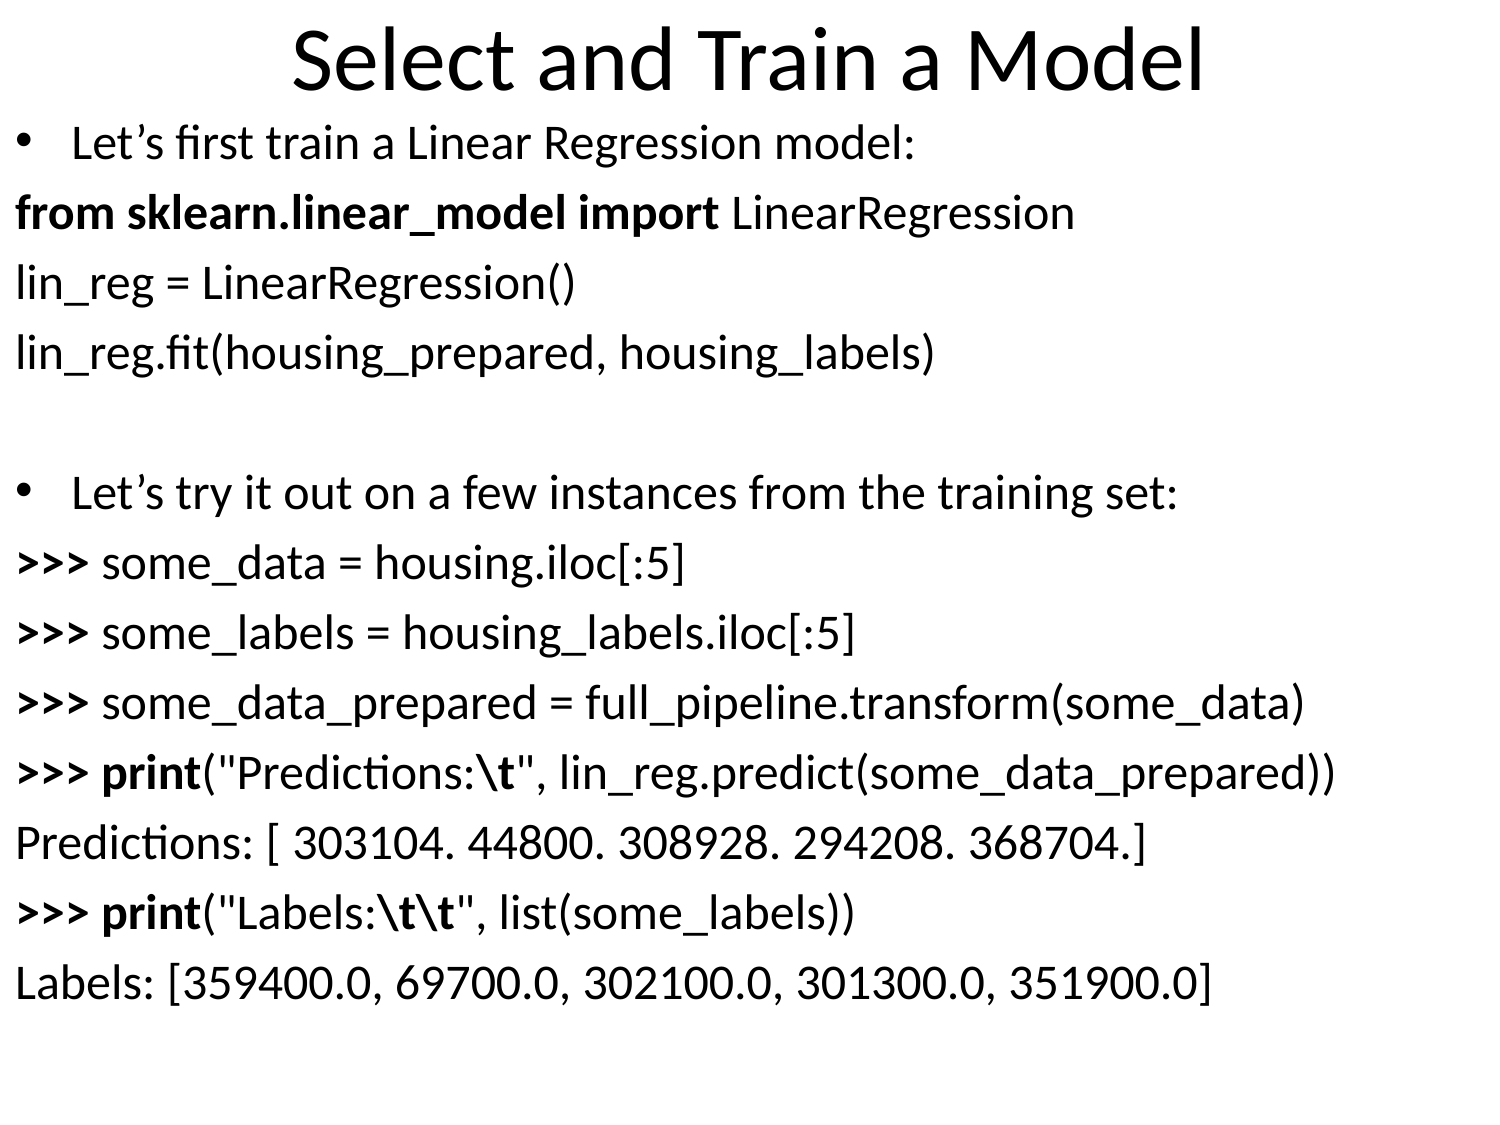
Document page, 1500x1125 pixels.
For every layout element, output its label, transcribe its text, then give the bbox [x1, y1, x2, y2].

title Select and Train a Model [75, 0, 1425, 148]
list Let’s first train a Linear Regression model: from sklearn.linear_model import LinearRegression lin_reg = LinearRegression() lin_reg.fit(housing_prepared, housing_labels) Let’s try it out on a few instances from the training set: >>> some_data = housing.iloc[:5] >>> some_labels = housing_labels.iloc[:5] >>> some_data_prepared = full_pipeline.transform(some_data) >>> print("Predictions:\t", lin_reg.predict(some_data_prepared)) Predictions: [ 303104. 44800. 308928. 294208. 368704.] >>> print("Labels:\t\t", list(some_labels)) Labels: [359400.0, 69700.0, 302100.0, 301300.0, 351900.0] [0, 101, 1500, 1031]
